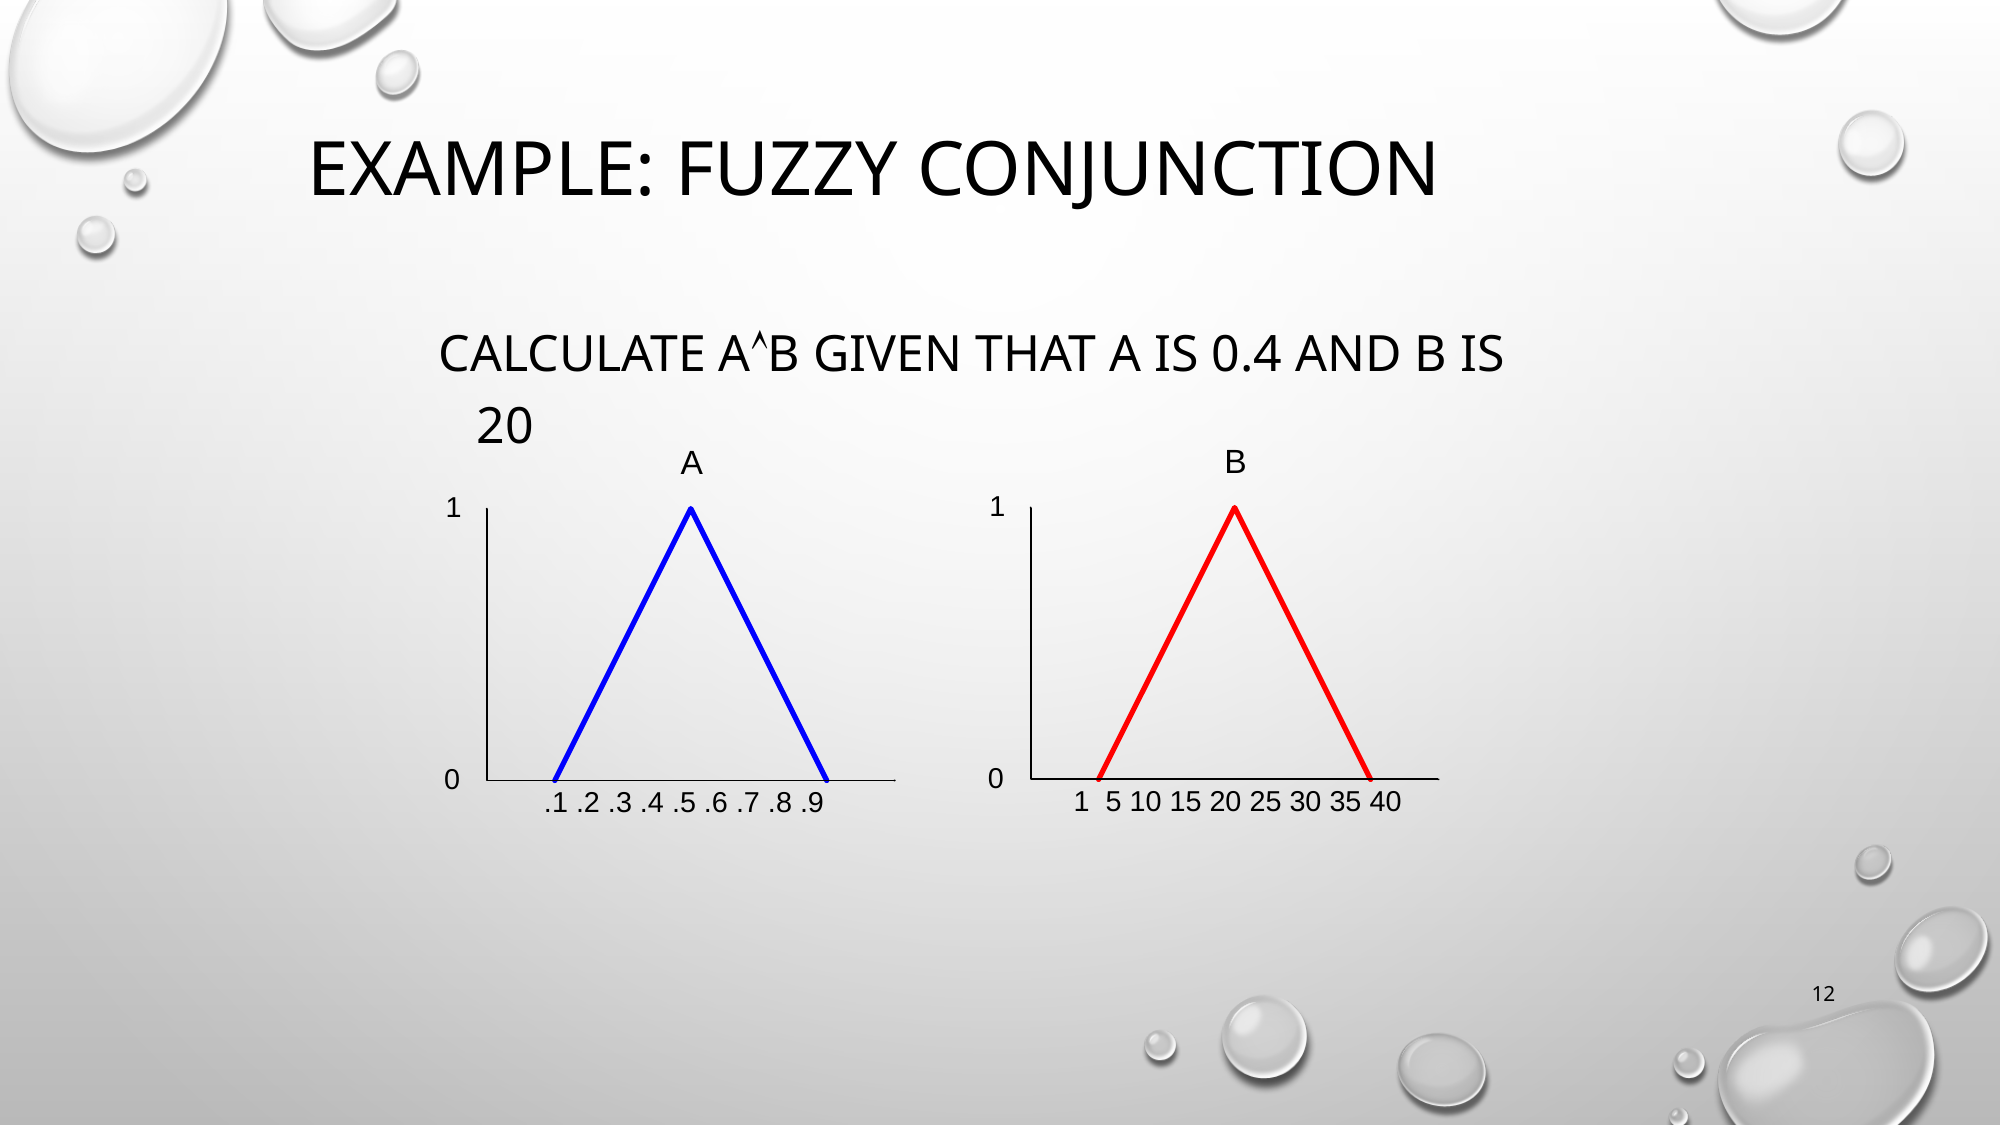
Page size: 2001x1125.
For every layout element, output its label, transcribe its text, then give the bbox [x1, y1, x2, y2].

title Example: Fuzzy Conjunction [24, 40, 1725, 303]
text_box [441, 435, 1442, 825]
slide_number 12 [1724, 965, 1851, 1025]
list Calculate AB given that A is 0.4 and B is 20 [423, 302, 1560, 390]
picture [0, 0, 2000, 1125]
text_box [712, 712, 1675, 1013]
